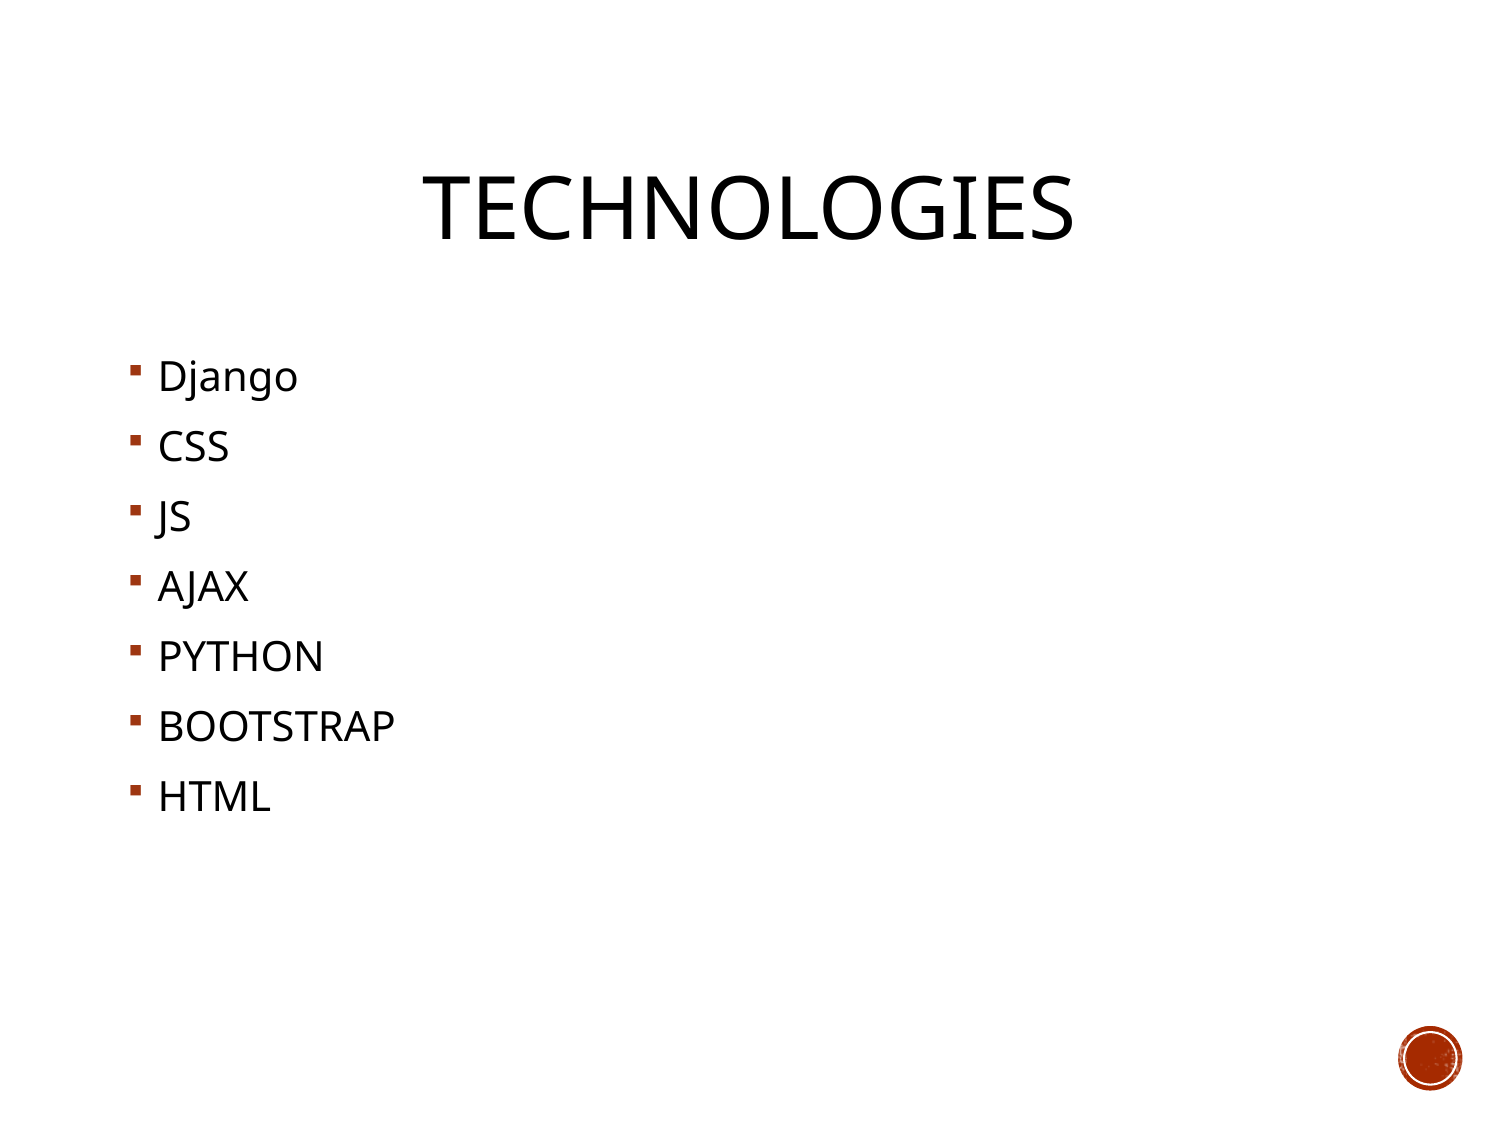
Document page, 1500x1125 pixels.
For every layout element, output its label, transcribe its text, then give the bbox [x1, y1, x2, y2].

title Technologies [112, 79, 1388, 344]
list Django CSS JS AJAX PYTHON BOOTSTRAP HTML [112, 348, 1388, 1013]
